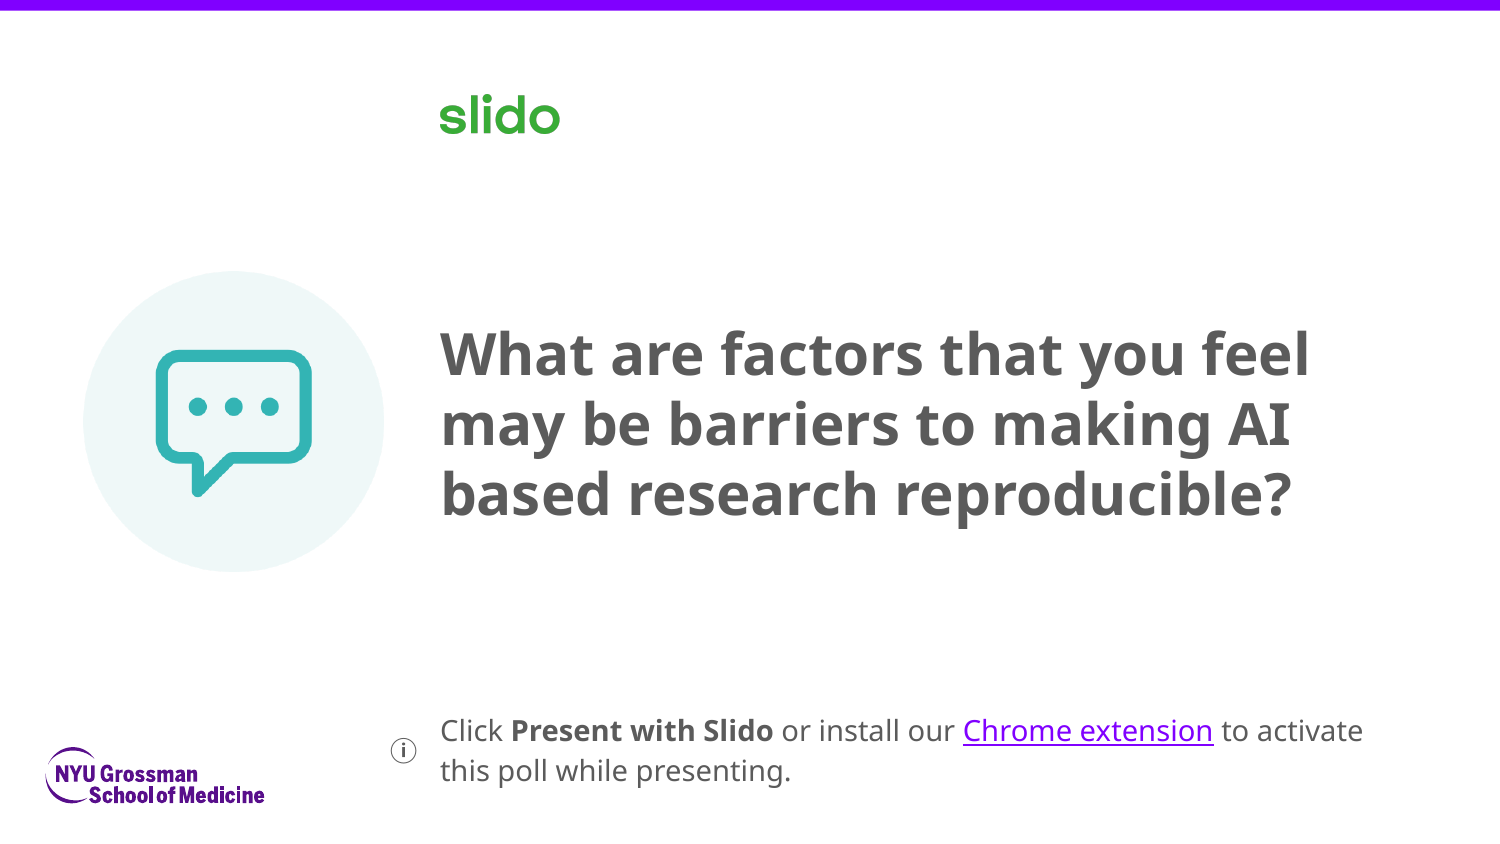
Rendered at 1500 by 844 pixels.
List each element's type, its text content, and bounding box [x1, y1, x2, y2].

text_box What are factors that you feel may be barriers to making AI based research reproducible? [425, 316, 1417, 528]
picture [428, 83, 573, 147]
text_box ⓘ [375, 718, 425, 782]
text_box Click Present with Slido or install our Chrome extension to activate this poll while presenting. [425, 718, 1417, 782]
picture [83, 271, 384, 573]
